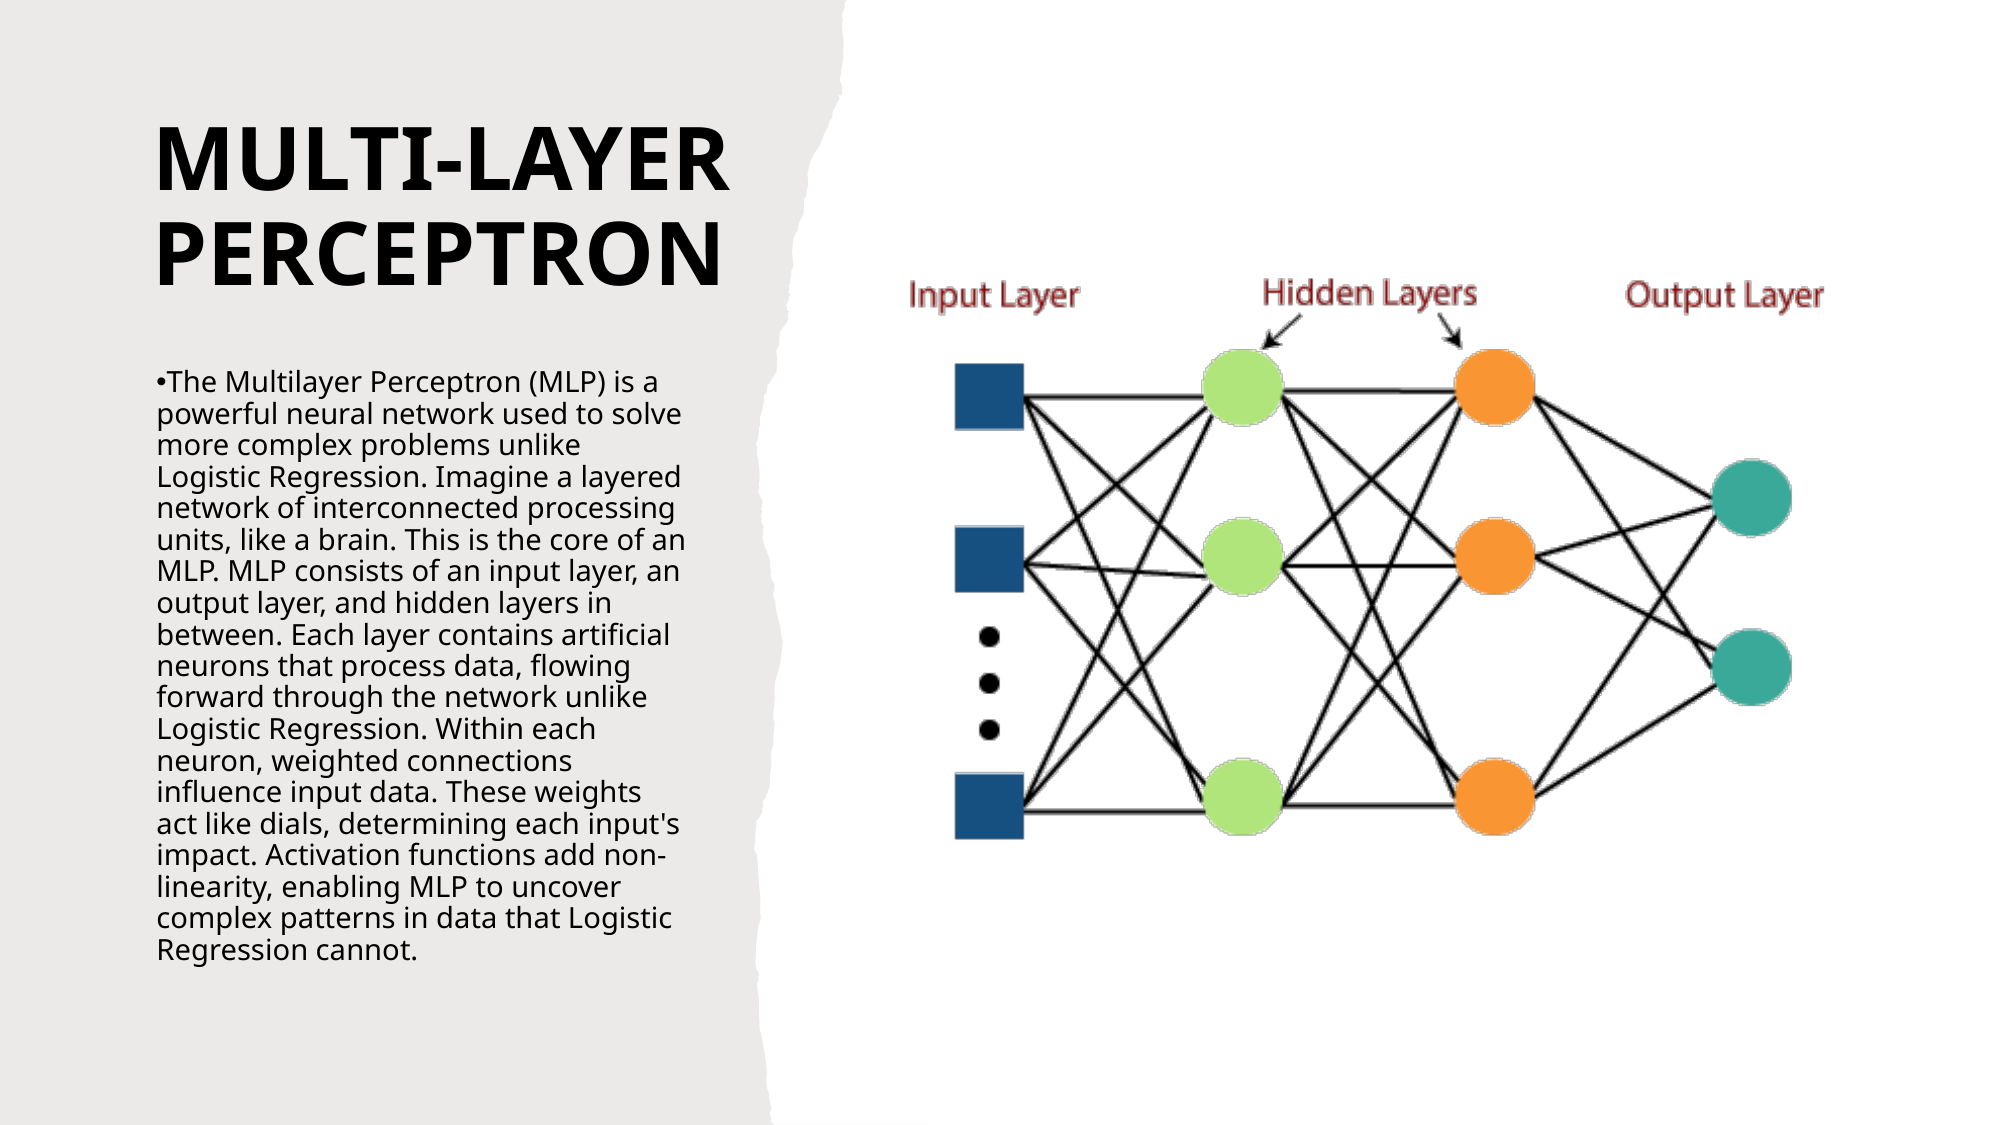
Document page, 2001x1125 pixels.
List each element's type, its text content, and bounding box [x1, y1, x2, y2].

text_box [0, 0, 929, 1125]
picture [892, 261, 1904, 868]
text_box [756, 0, 2000, 1125]
text_box MULTI-LAYER PERCEPTRON [137, 99, 751, 319]
text_box The Multilayer Perceptron (MLP) is a powerful neural network used to solve more complex problems unlike Logistic Regression. Imagine a layered network of interconnected processing units, like a brain. This is the core of an MLP. MLP consists of an input layer, an output layer, and hidden layers in between. Each layer contains artificial neurons that process data, flowing forward through the network unlike Logistic Regression. Within each neuron, weighted connections influence input data. These weights act like dials, determining each input's impact. Activation functions add non-linearity, enabling MLP to uncover complex patterns in data that Logistic Regression cannot. [141, 359, 704, 1002]
